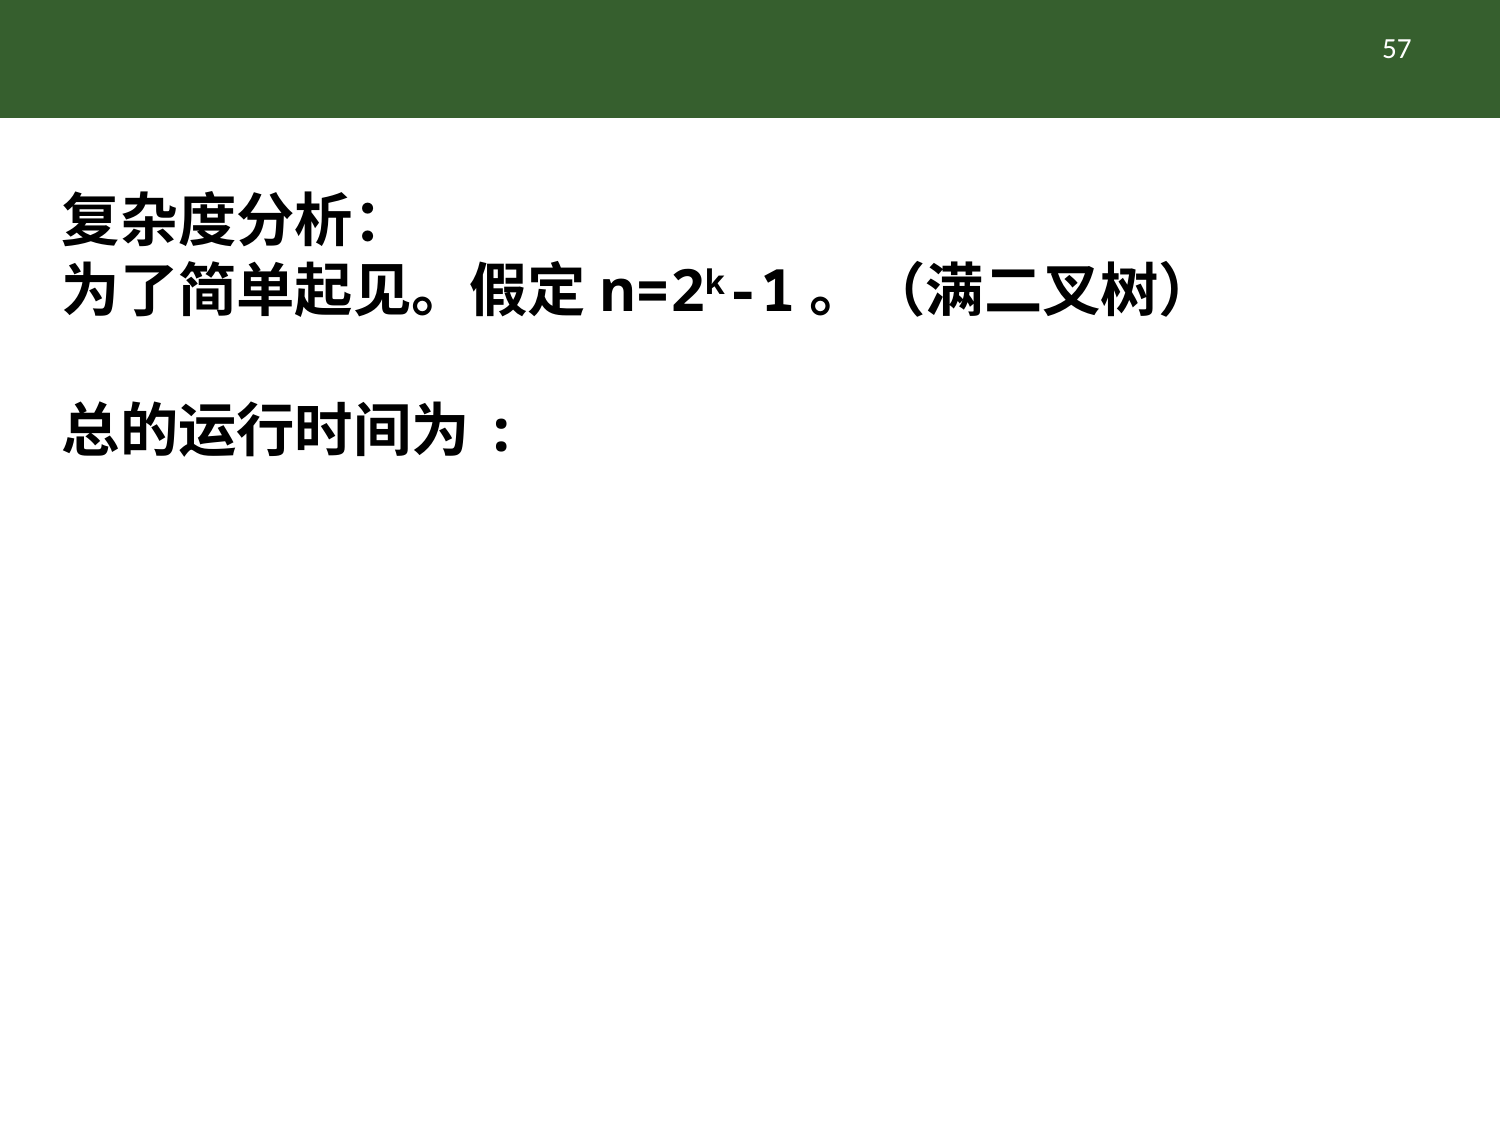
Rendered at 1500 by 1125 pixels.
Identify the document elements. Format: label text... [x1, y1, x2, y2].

slide_number 57 [1306, 21, 1487, 82]
